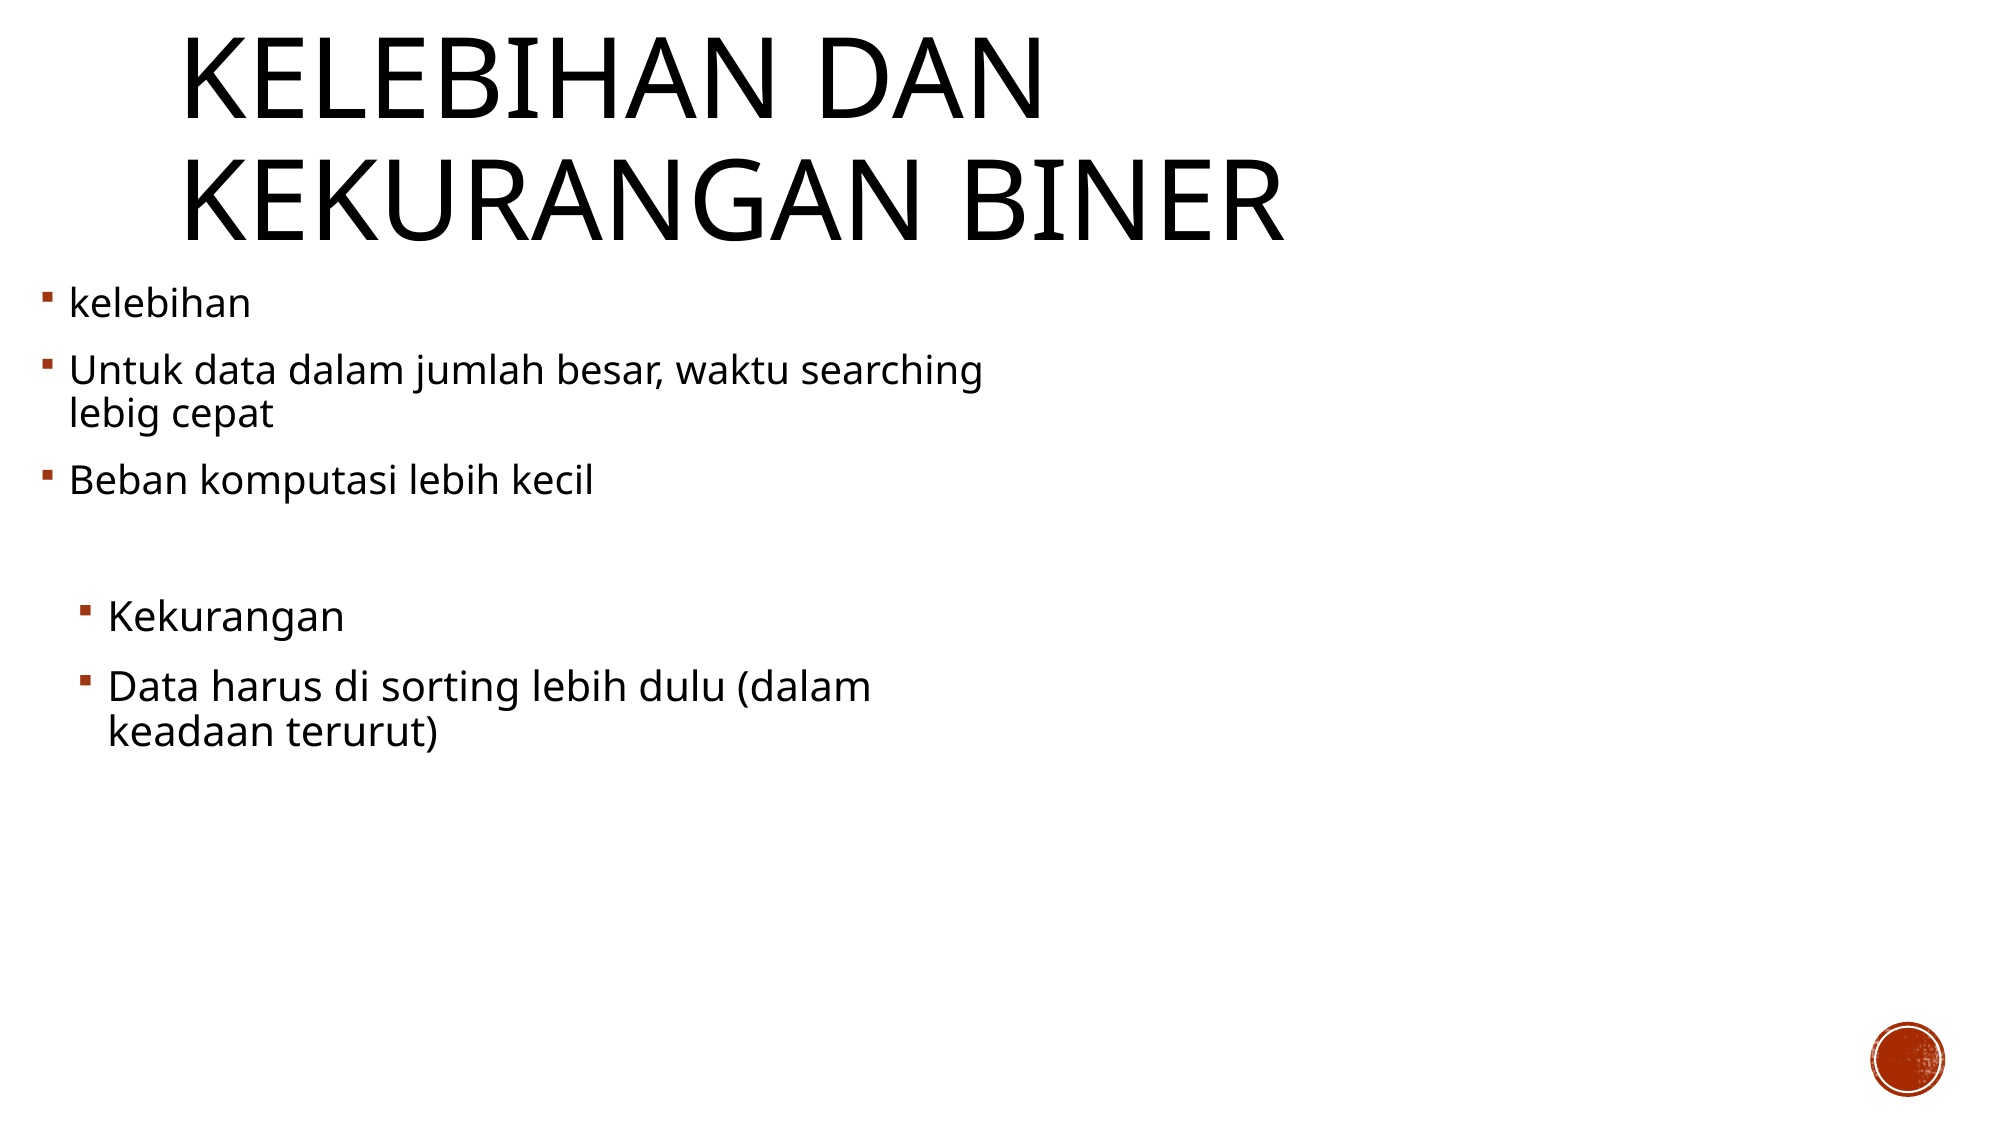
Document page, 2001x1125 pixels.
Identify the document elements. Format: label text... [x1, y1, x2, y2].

list kelebihan Untuk data dalam jumlah besar, waktu searching lebig cepat Beban komputasi lebih kecil [24, 275, 1100, 513]
title Kelebihan dan kekurangan biner [162, 10, 1813, 275]
text_box Kekurangan Data harus di sorting lebih dulu (dalam keadaan terurut) [62, 587, 1025, 825]
